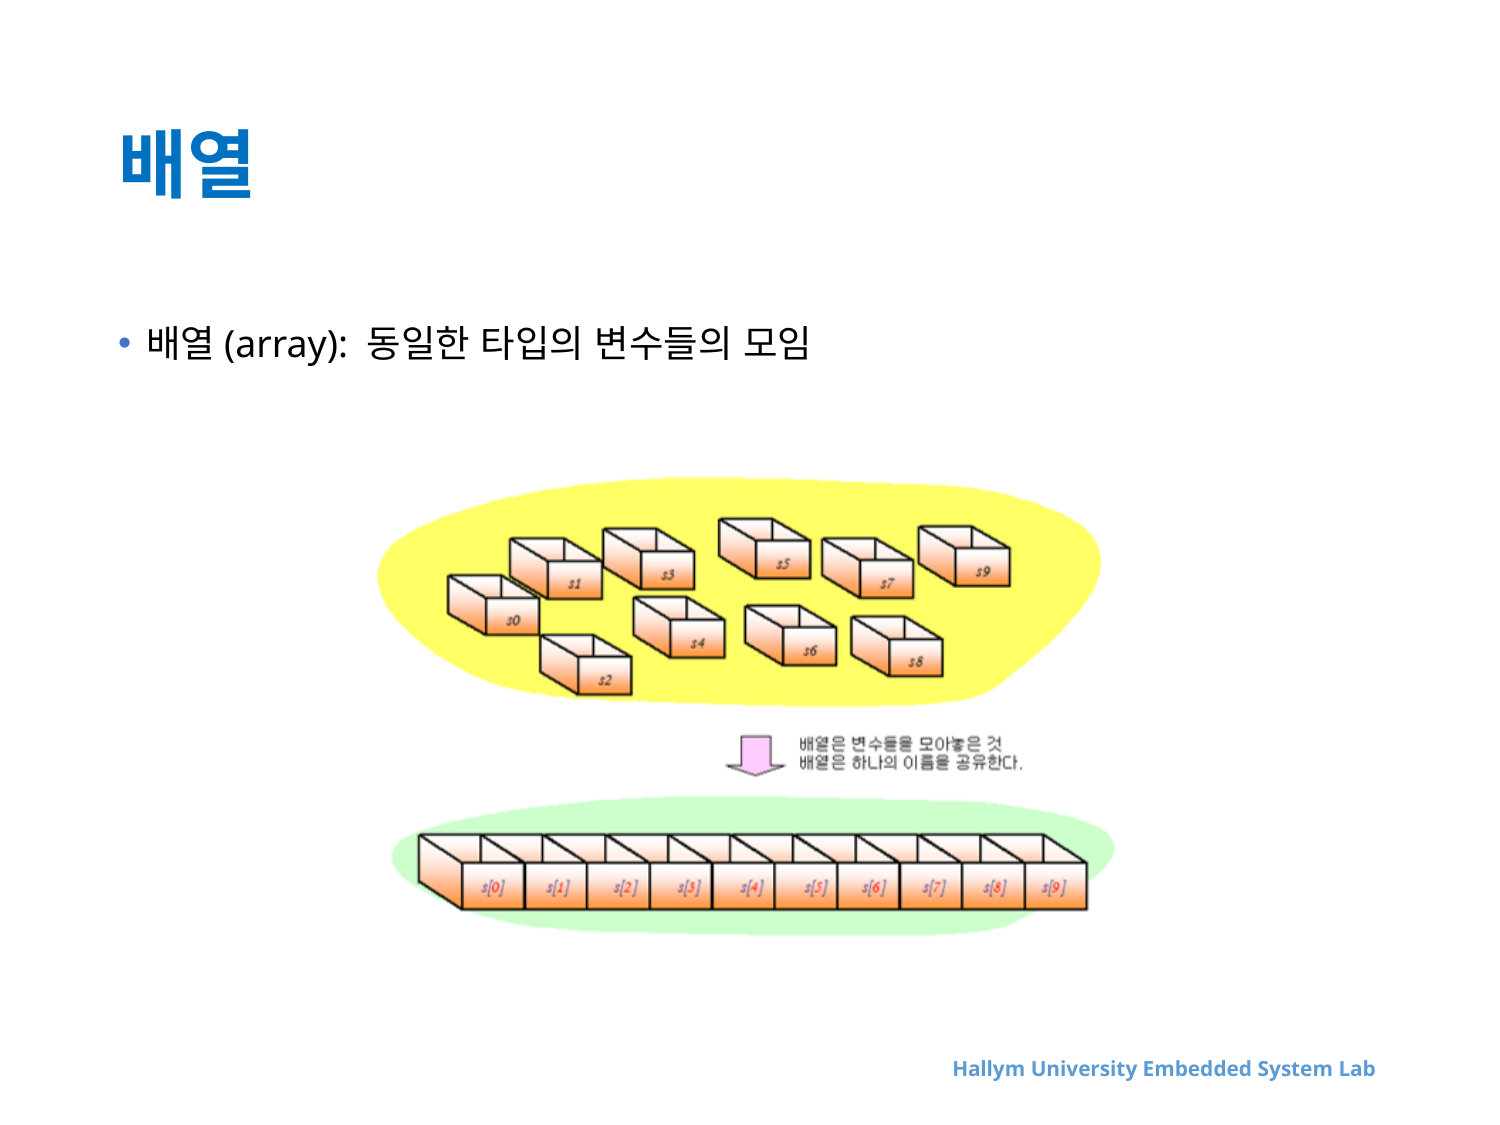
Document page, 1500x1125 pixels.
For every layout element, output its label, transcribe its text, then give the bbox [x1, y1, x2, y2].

picture [356, 436, 1144, 947]
title 배열 [103, 59, 1397, 278]
footer Hallym University Embedded System Lab [876, 1039, 1452, 1100]
list 배열(array): 동일한 타입의 변수들의 모임 [103, 299, 1397, 1014]
